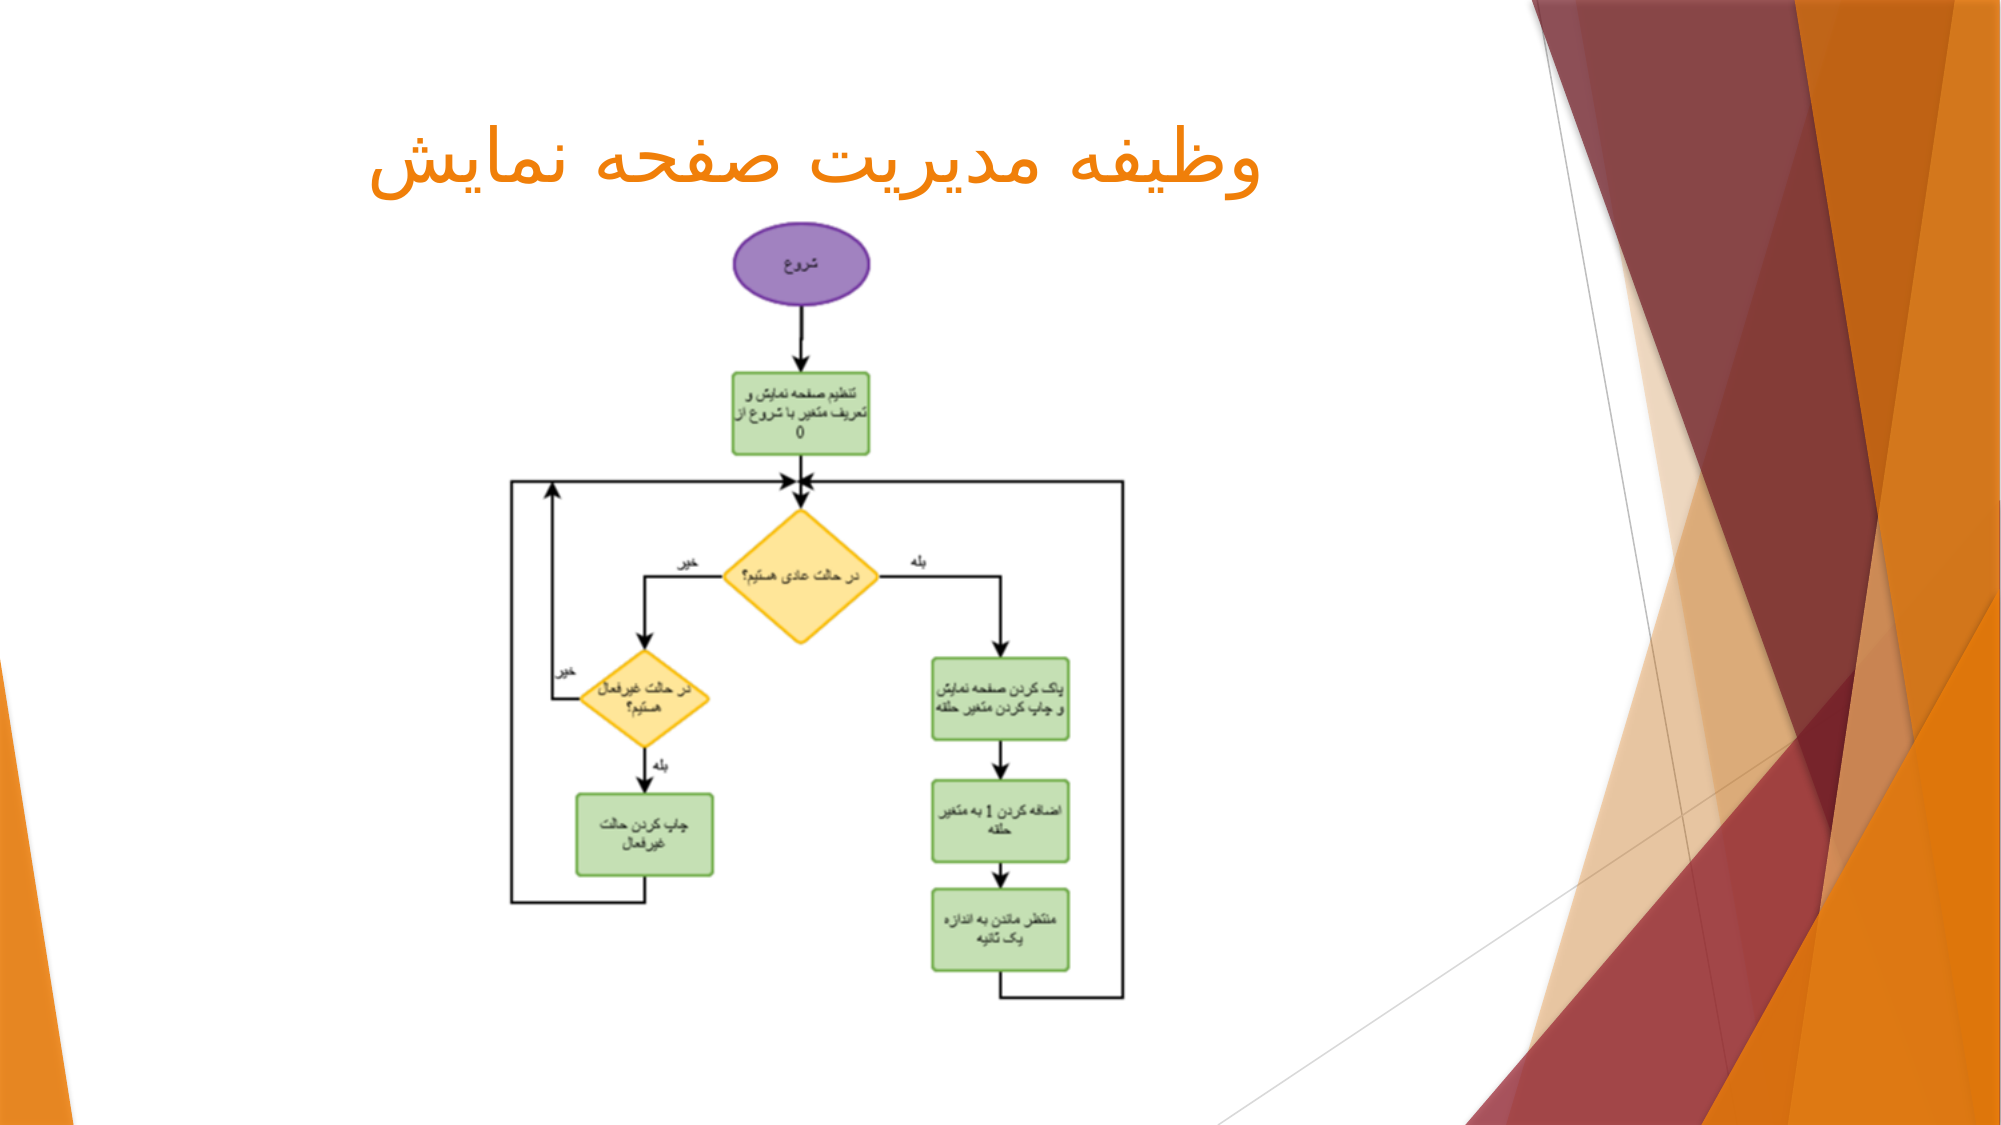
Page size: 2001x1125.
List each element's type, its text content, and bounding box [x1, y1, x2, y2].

title وظیفه مدیریت صفحه نمایش [111, 99, 1522, 317]
picture [468, 207, 1164, 1039]
